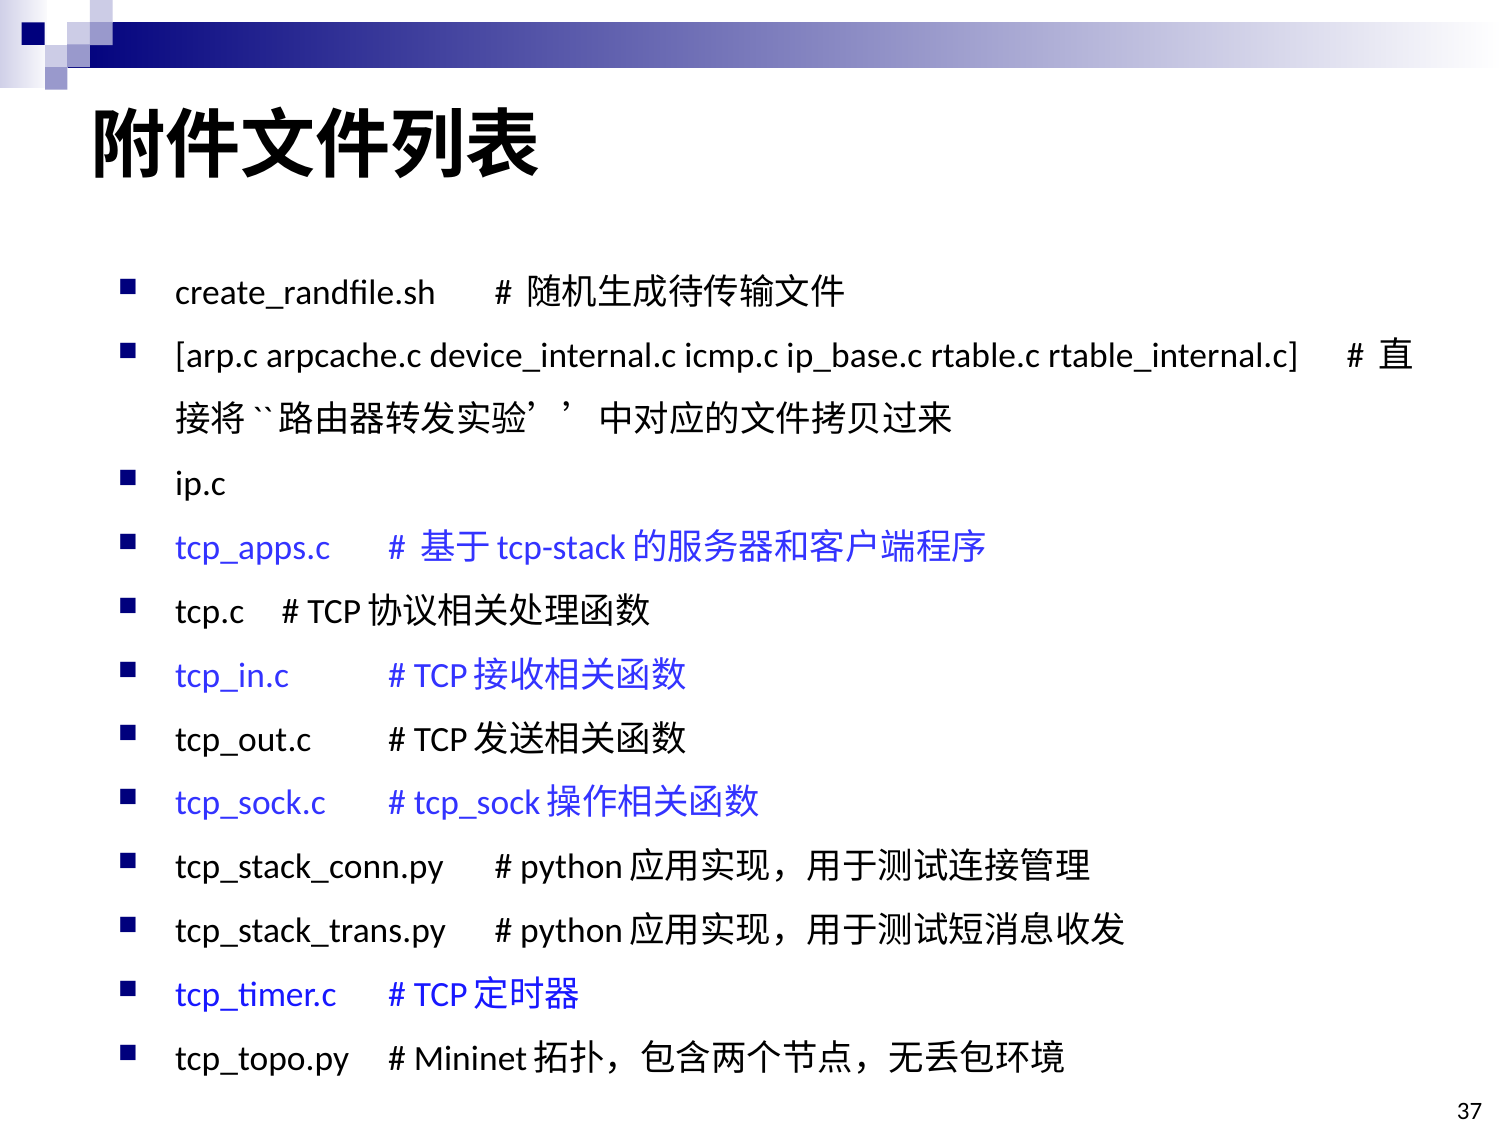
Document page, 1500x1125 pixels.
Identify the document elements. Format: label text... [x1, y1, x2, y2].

title 附件文件列表 [75, 75, 1425, 209]
slide_number 37 [1448, 1100, 1483, 1125]
list create_randfile.sh # 随机生成待传输文件 [arp.c arpcache.c device_internal.c icmp.c ip_base.c rtable.c rtable_internal.c] # 直接将``路由器转发实验’’中对应的文件拷贝过来 ip.c tcp_apps.c # 基于tcp-stack的服务器和客户端程序 tcp.c # TCP协议相关处理函数 tcp_in.c # TCP接收相关函数 tcp_out.c # TCP发送相关函数 tcp_sock.c # tcp_sock操作相关函数 tcp_stack_conn.py # python应用实现，用于测试连接管理 tcp_stack_trans.py # python应用实现，用于测试短消息收发 tcp_timer.c # TCP定时器 tcp_topo.py # Mininet拓扑，包含两个节点，无丢包环境 [103, 239, 1450, 1094]
